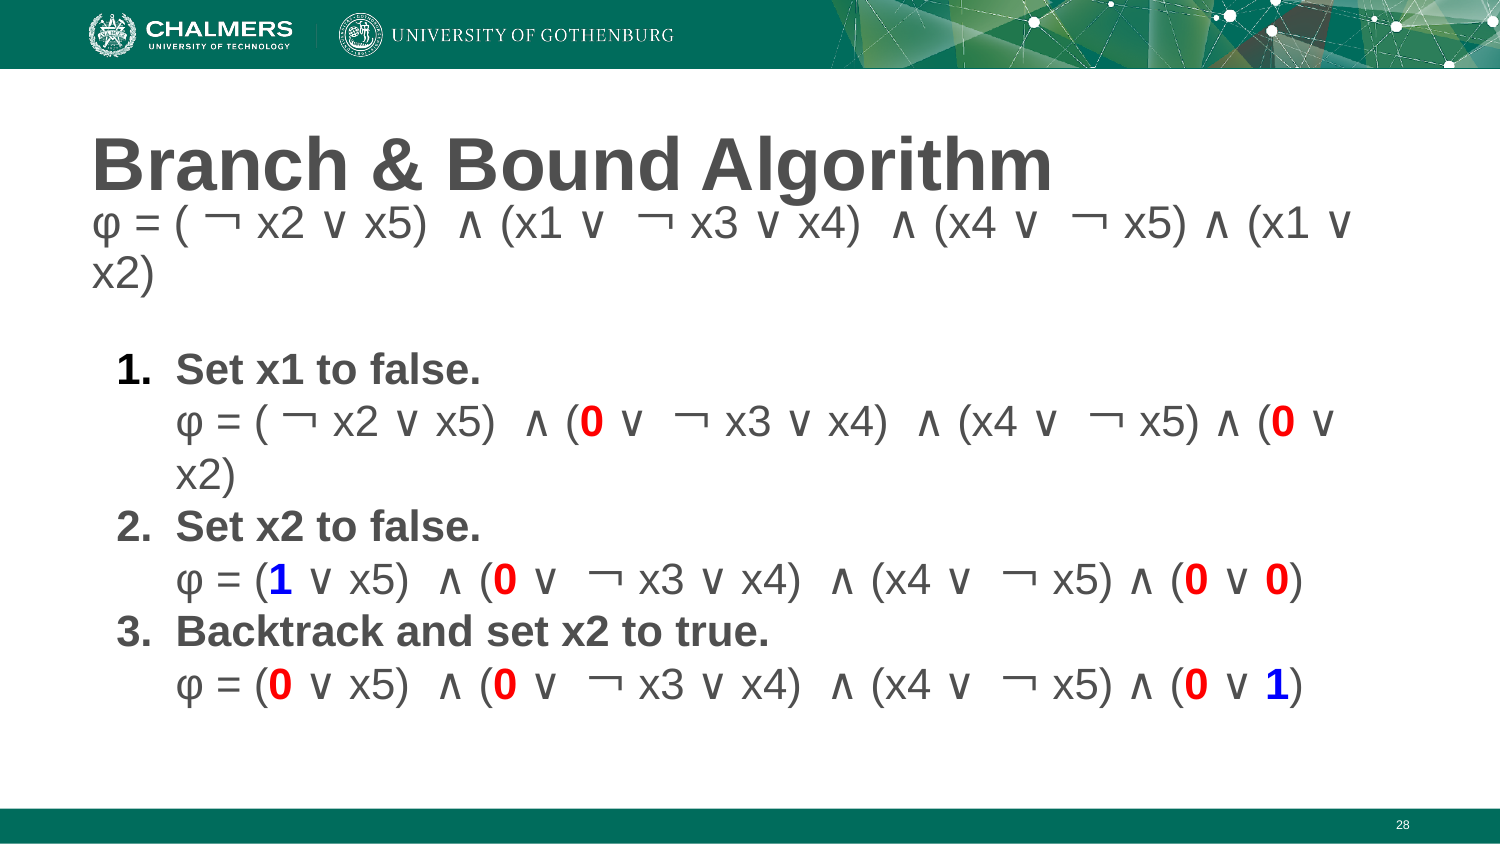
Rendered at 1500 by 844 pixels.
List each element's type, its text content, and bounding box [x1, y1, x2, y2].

picture [64, 0, 696, 85]
title Branch & Bound Algorithm [76, 100, 1425, 191]
text_box Set x1 to false. φ = (￢x2 ∨ x5) ∧ (0 ∨ ￢x3 ∨ x4) ∧ (x4 ∨ ￢x5) ∧ (0 ∨ x2) Set x2 to false. φ = (1 ∨ x5) ∧ (0 ∨ ￢x3 ∨ x4) ∧ (x4 ∨ ￢x5) ∧ (0 ∨ 0) Backtrack and set x2 to true. φ = (0 ∨ x5) ∧ (0 ∨ ￢x3 ∨ x4) ∧ (x4 ∨ ￢x5) ∧ (0 ∨ 1) [85, 325, 1415, 776]
list φ = (￢x2 ∨ x5) ∧ (x1 ∨ ￢x3 ∨ x4) ∧ (x4 ∨ ￢x5) ∧ (x1 ∨ x2) [76, 191, 1426, 782]
slide_number ‹#› [1074, 809, 1425, 844]
picture [759, 0, 1500, 68]
